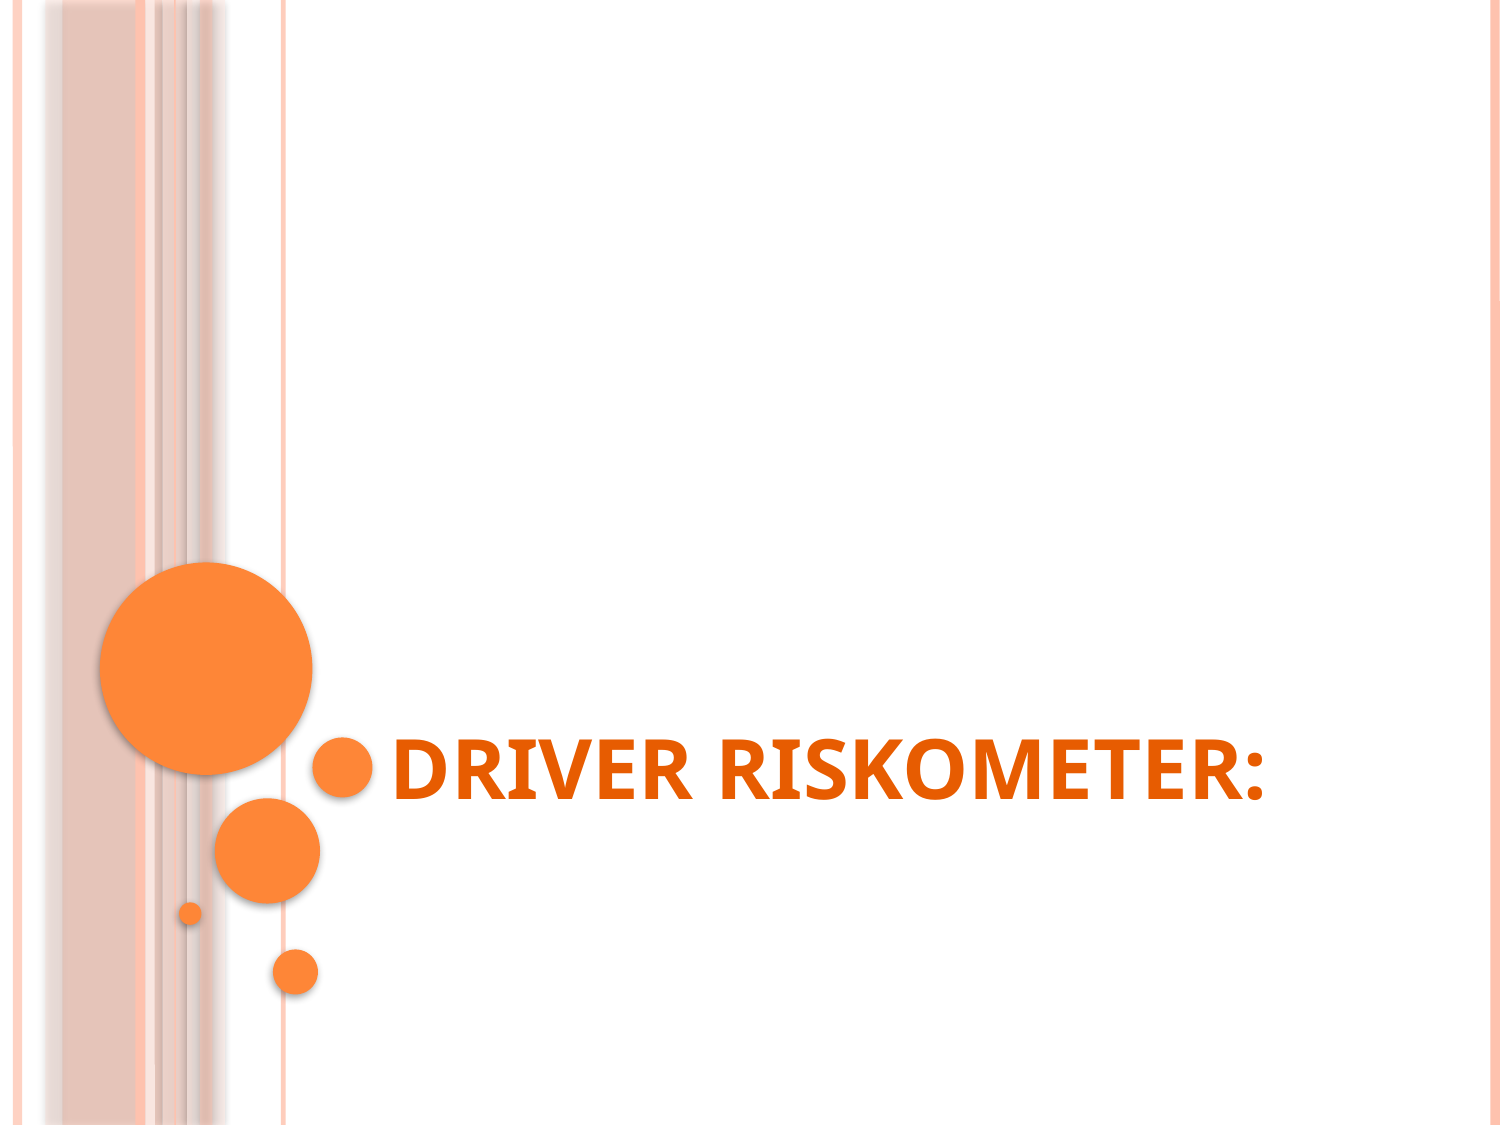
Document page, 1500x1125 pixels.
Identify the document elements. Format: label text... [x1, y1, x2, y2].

title Driver Riskometer: [375, 512, 1388, 824]
